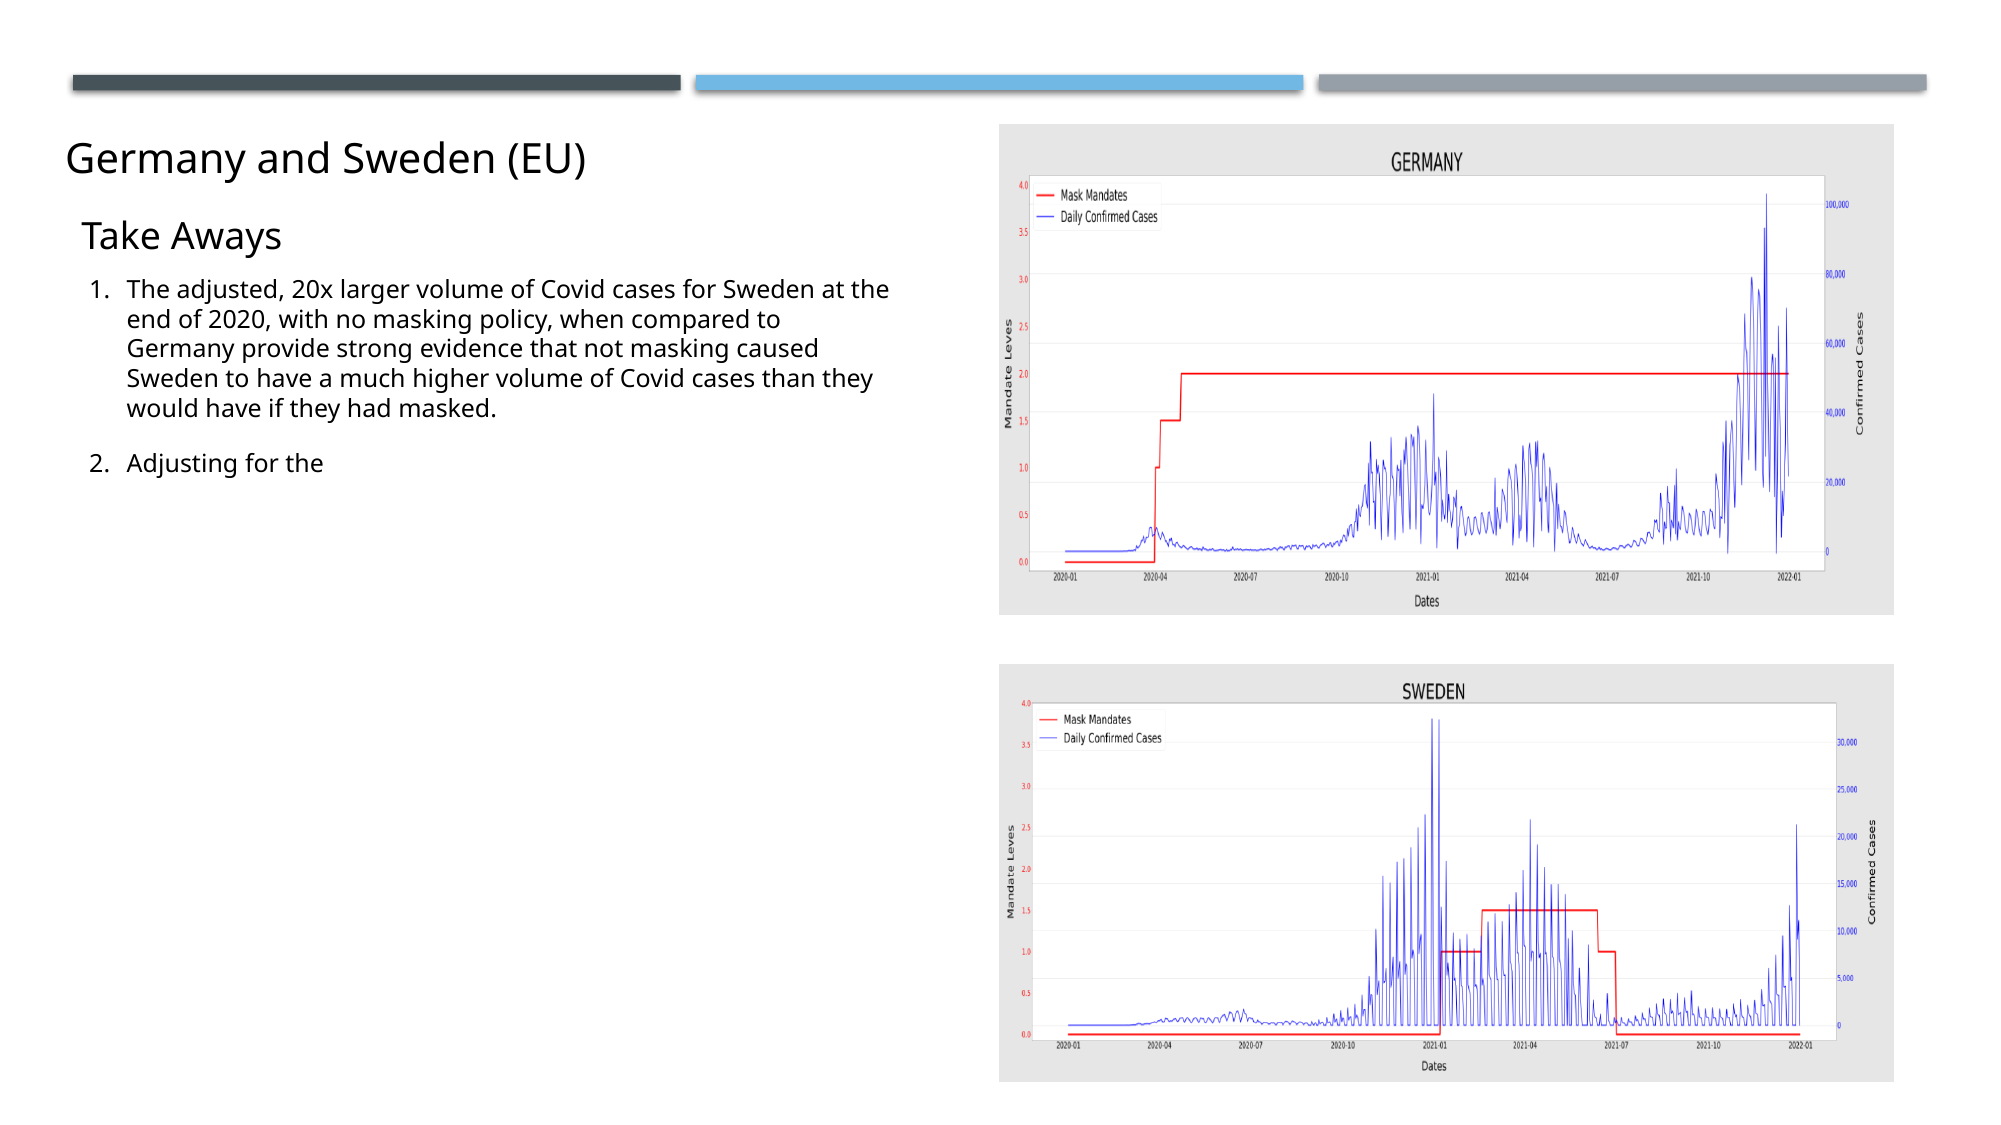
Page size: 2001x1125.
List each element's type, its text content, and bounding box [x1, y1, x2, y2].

picture [999, 663, 1894, 1082]
text_box The adjusted, 20x larger volume of Covid cases for Sweden at the end of 2020, with no masking policy, when compared to Germany provide strong evidence that not masking caused Sweden to have a much higher volume of Covid cases than they would have if they had masked. Adjusting for the [74, 265, 907, 486]
text_box Germany and Sweden (EU) [50, 124, 601, 290]
picture [999, 123, 1894, 616]
text_box Take Aways [66, 205, 298, 265]
